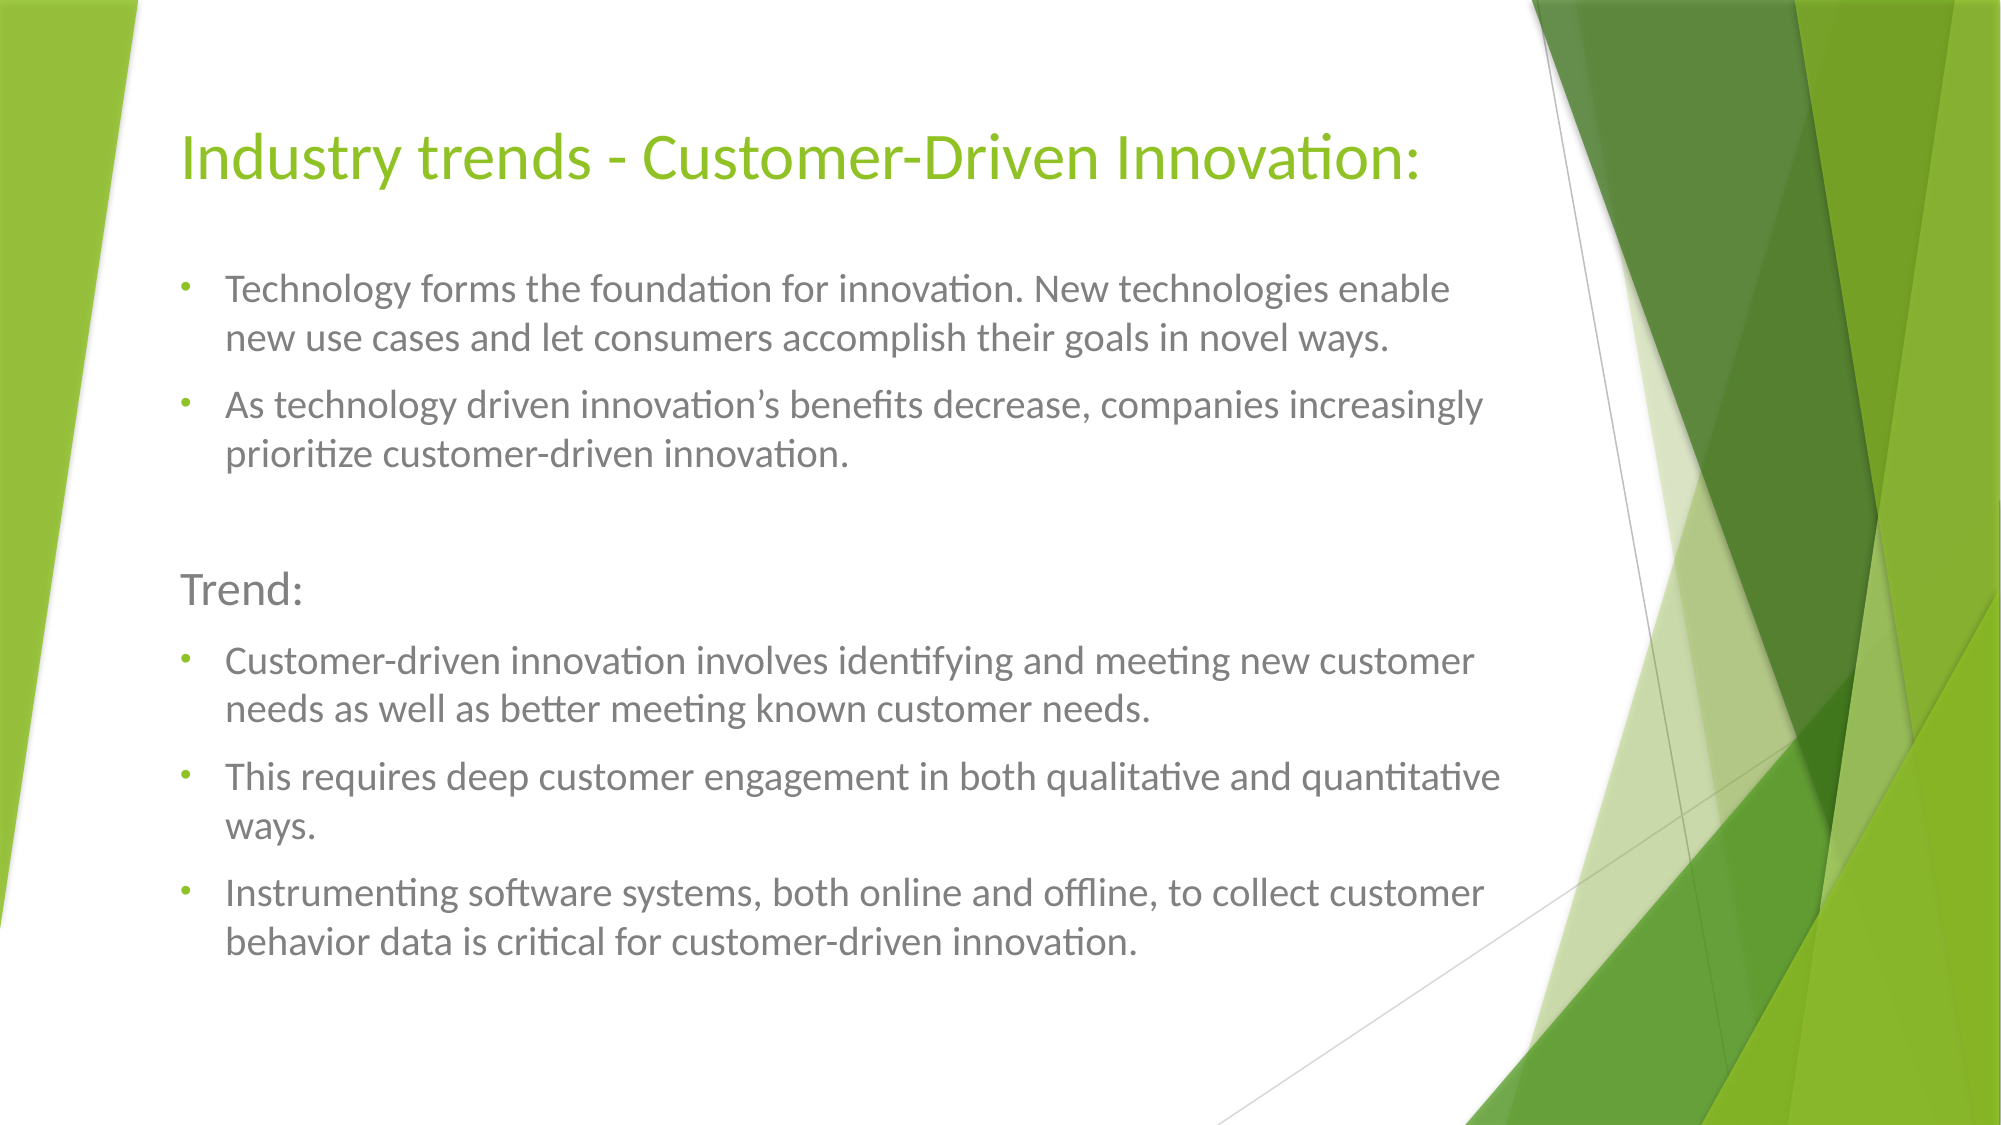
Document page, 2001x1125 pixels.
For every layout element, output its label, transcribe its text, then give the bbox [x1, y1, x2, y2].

subtitle Technology forms the foundation for innovation. New technologies enable new use cases and let consumers accomplish their goals in novel ways. As technology driven innovation’s benefits decrease, companies increasingly prioritize customer-driven innovation. Trend: Customer-driven innovation involves identifying and meeting new customer needs as well as better meeting known customer needs. This requires deep customer engagement in both qualitative and quantitative ways. Instrumenting software systems, both online and offline, to collect customer behavior data is critical for customer-driven innovation. [165, 254, 1518, 979]
title Industry trends - Customer-Driven Innovation: [165, 76, 1483, 200]
